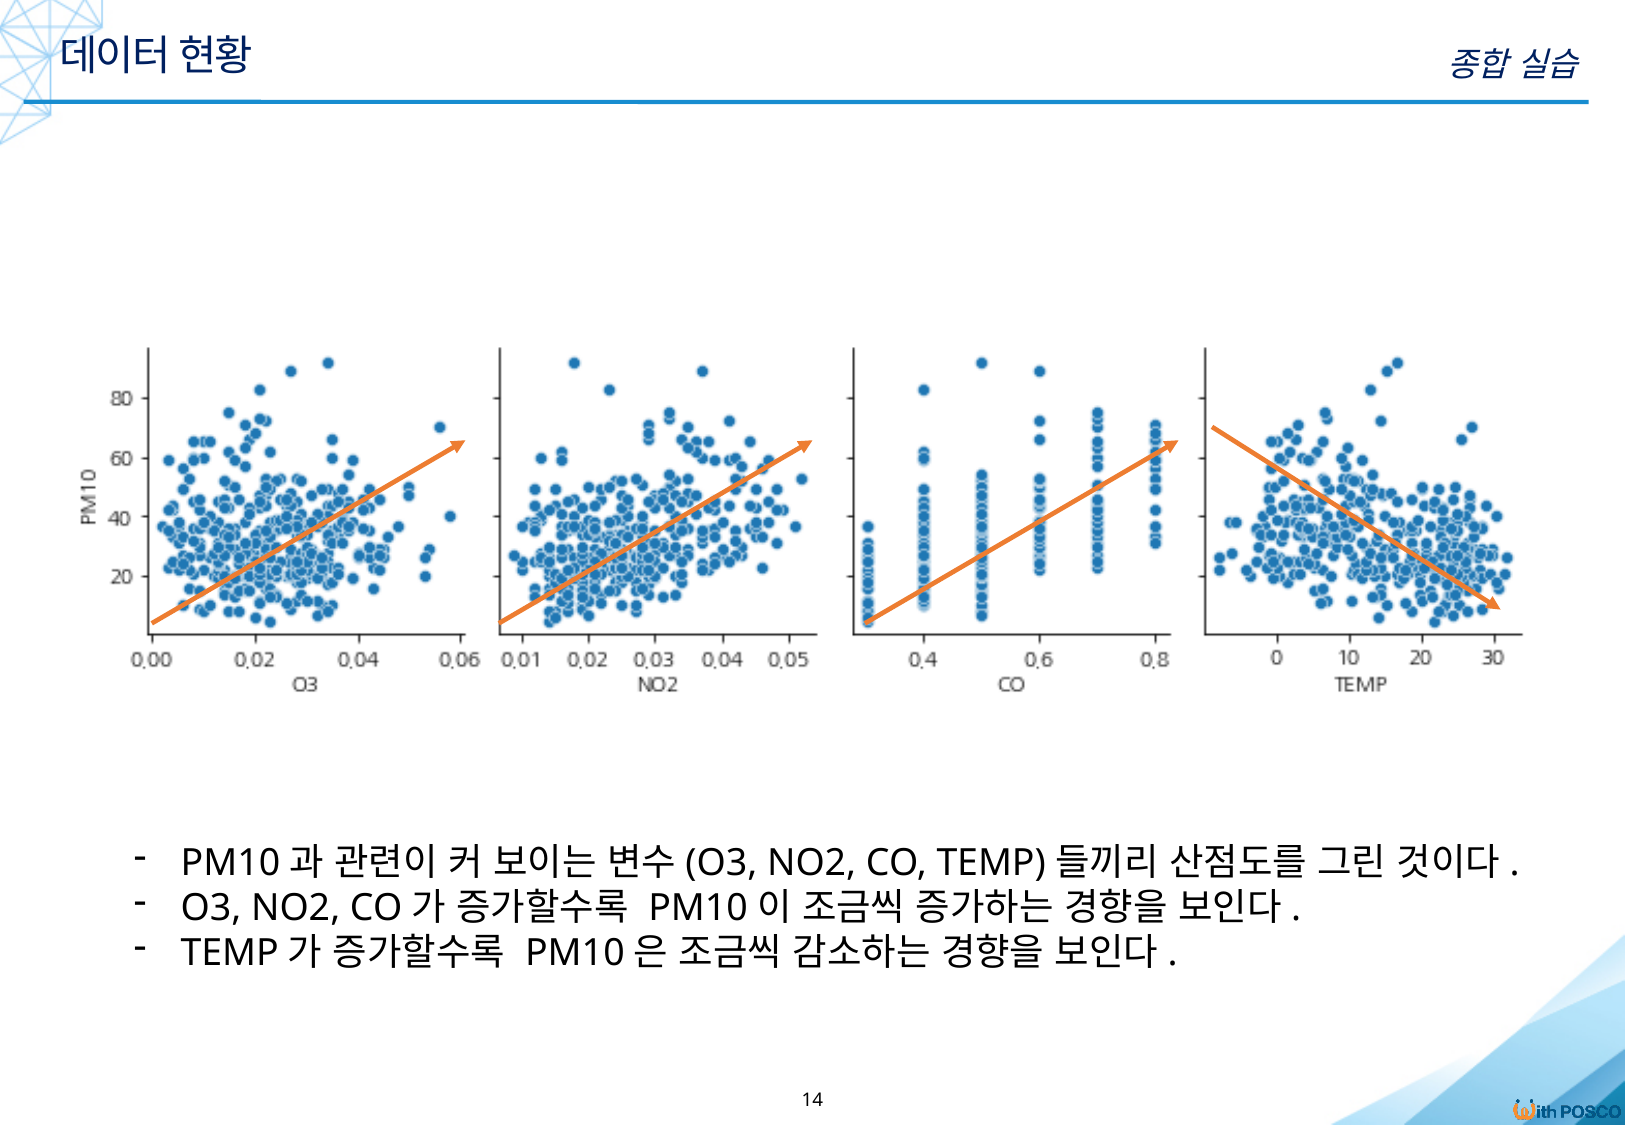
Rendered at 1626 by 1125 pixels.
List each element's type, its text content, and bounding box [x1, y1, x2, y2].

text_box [1211, 426, 1501, 610]
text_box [498, 440, 813, 624]
text_box 종합 실습 [1321, 35, 1594, 81]
text_box 데이터 현황 [44, 21, 1321, 87]
text_box PM10과 관련이 커 보이는 변수(O3, NO2, CO, TEMP)들끼리 산점도를 그린 것이다. O3, NO2, CO가 증가할수록 PM10이 조금씩 증가하는 경향을 보인다. TEMP가 증가할수록 PM10은 조금씩 감소하는 경향을 보인다. [119, 830, 1535, 981]
picture [0, 0, 1625, 1125]
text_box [864, 440, 1179, 624]
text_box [151, 440, 466, 624]
